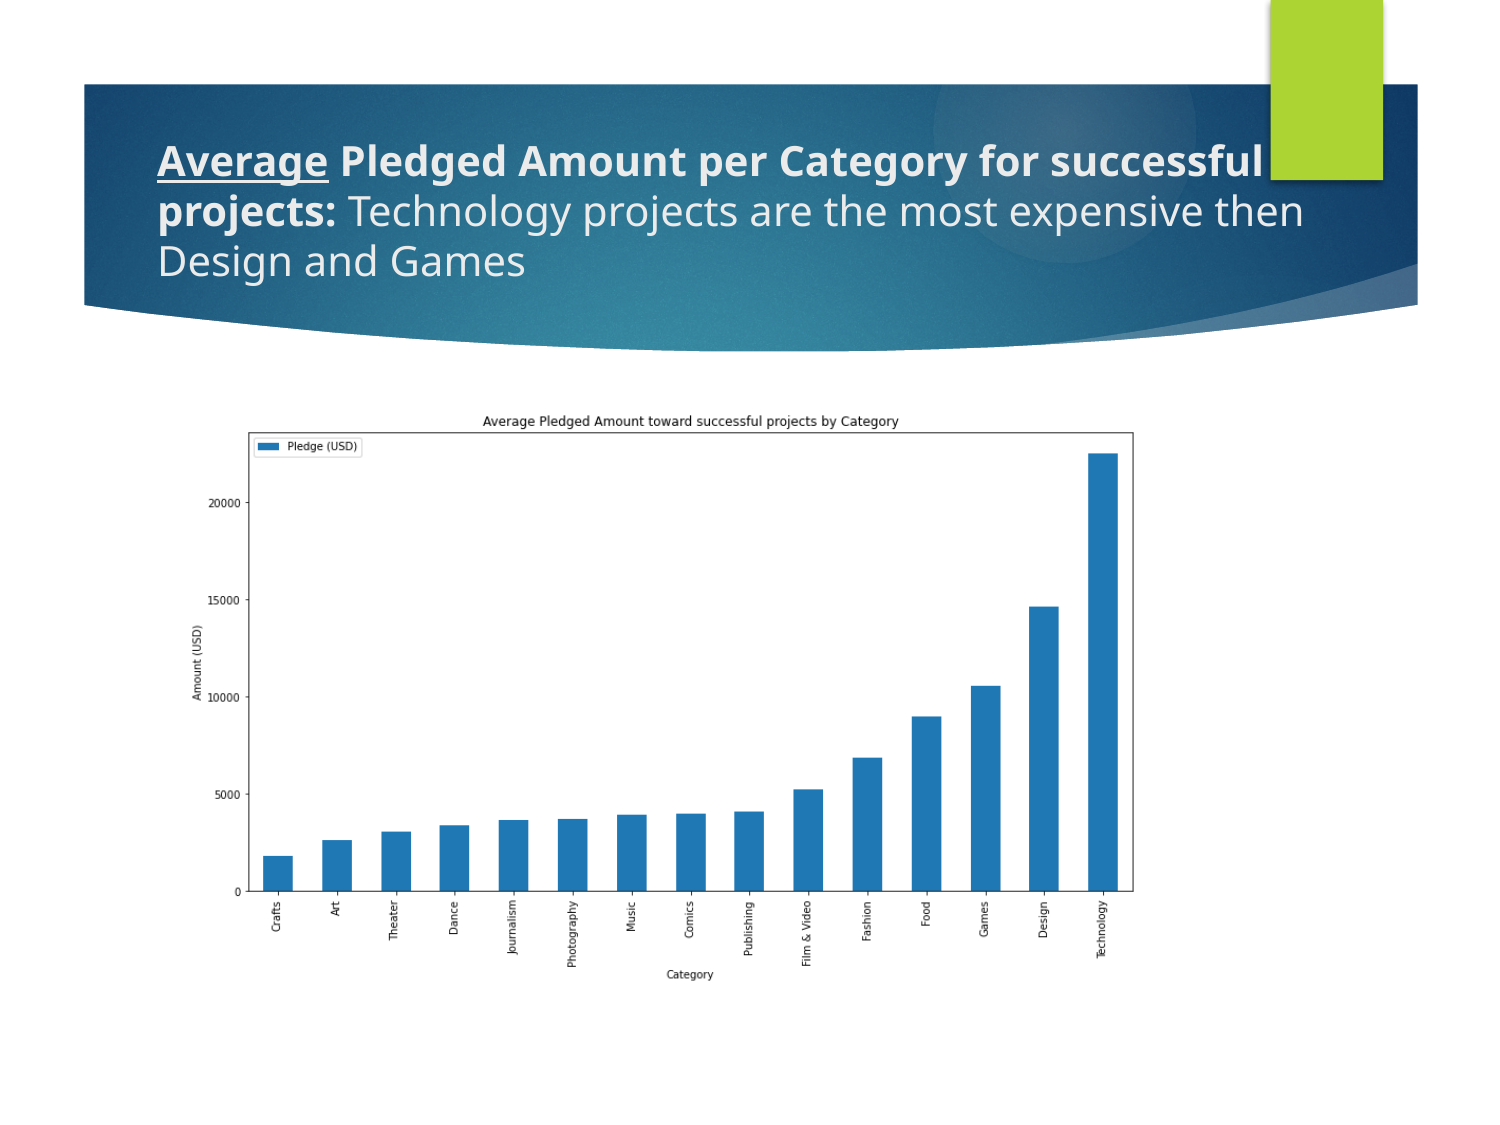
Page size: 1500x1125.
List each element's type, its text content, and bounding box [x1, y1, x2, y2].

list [185, 408, 1140, 988]
title Average Pledged Amount per Category for successful projects: Technology projects are the most expensive then Design and Games [142, 152, 1380, 269]
